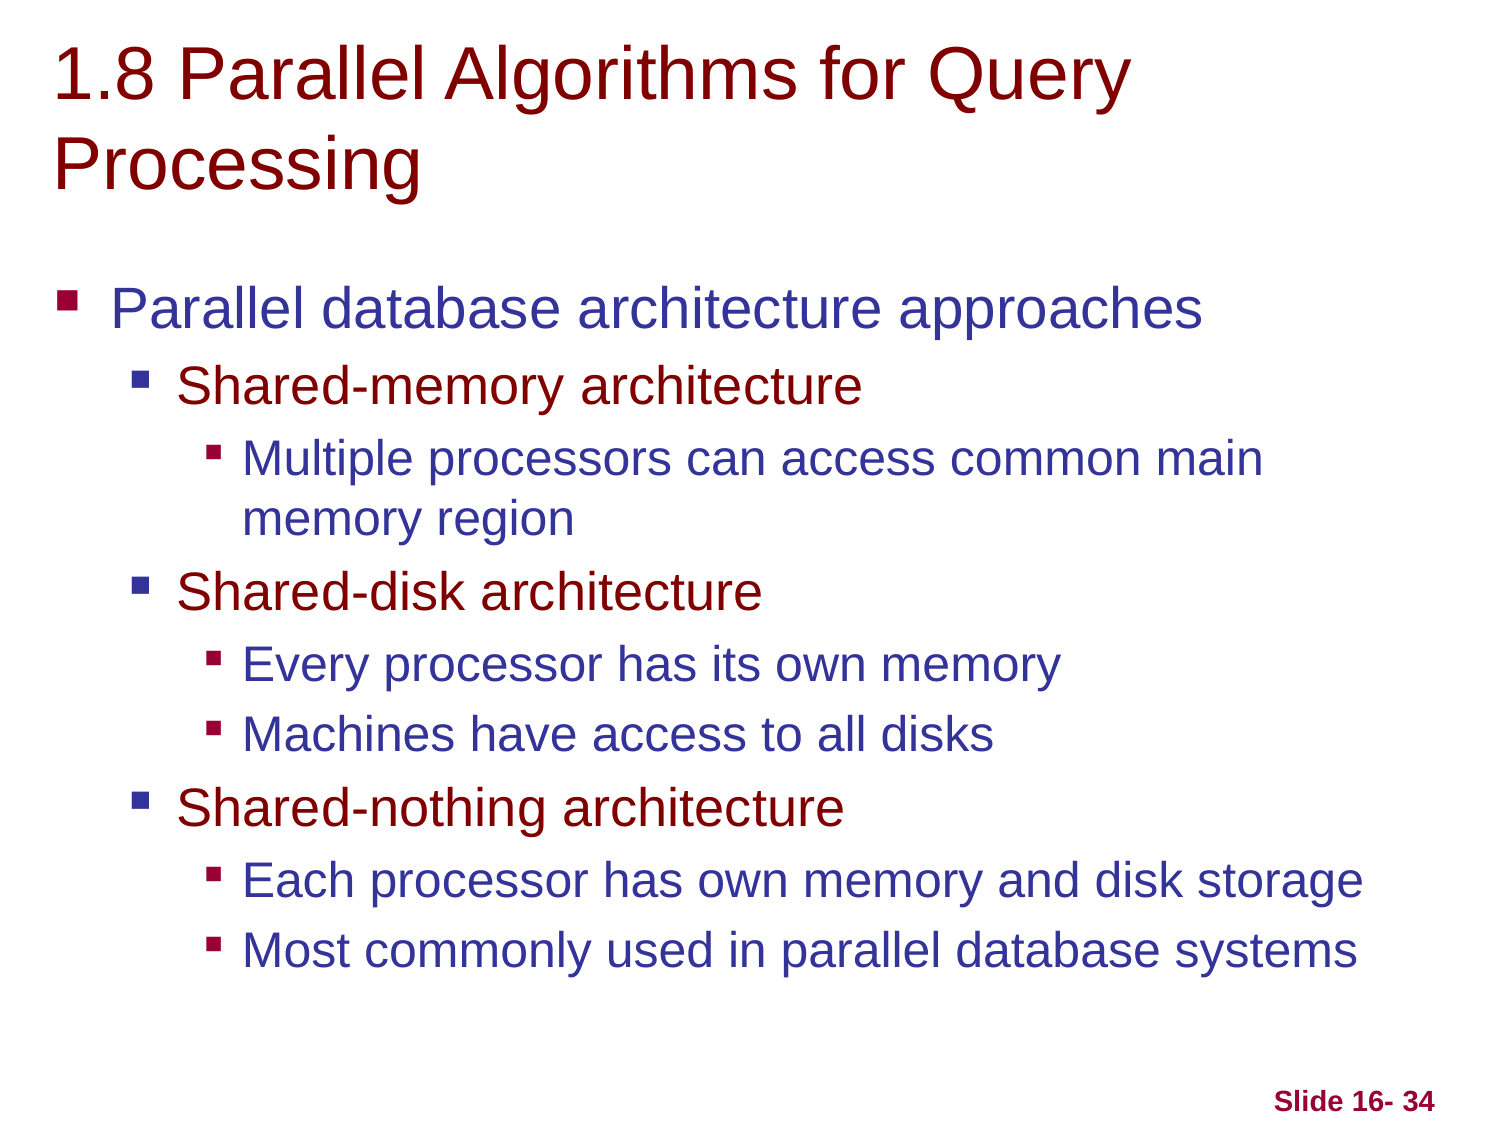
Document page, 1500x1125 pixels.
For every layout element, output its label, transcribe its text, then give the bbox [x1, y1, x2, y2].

title 1.8 Parallel Algorithms for Query Processing [37, 49, 1317, 213]
slide_number Slide 16- 34 [1137, 1049, 1451, 1125]
list Parallel database architecture approaches Shared-memory architecture Multiple processors can access common main memory region Shared-disk architecture Every processor has its own memory Machines have access to all disks Shared-nothing architecture Each processor has own memory and disk storage Most commonly used in parallel database systems [39, 262, 1400, 1013]
